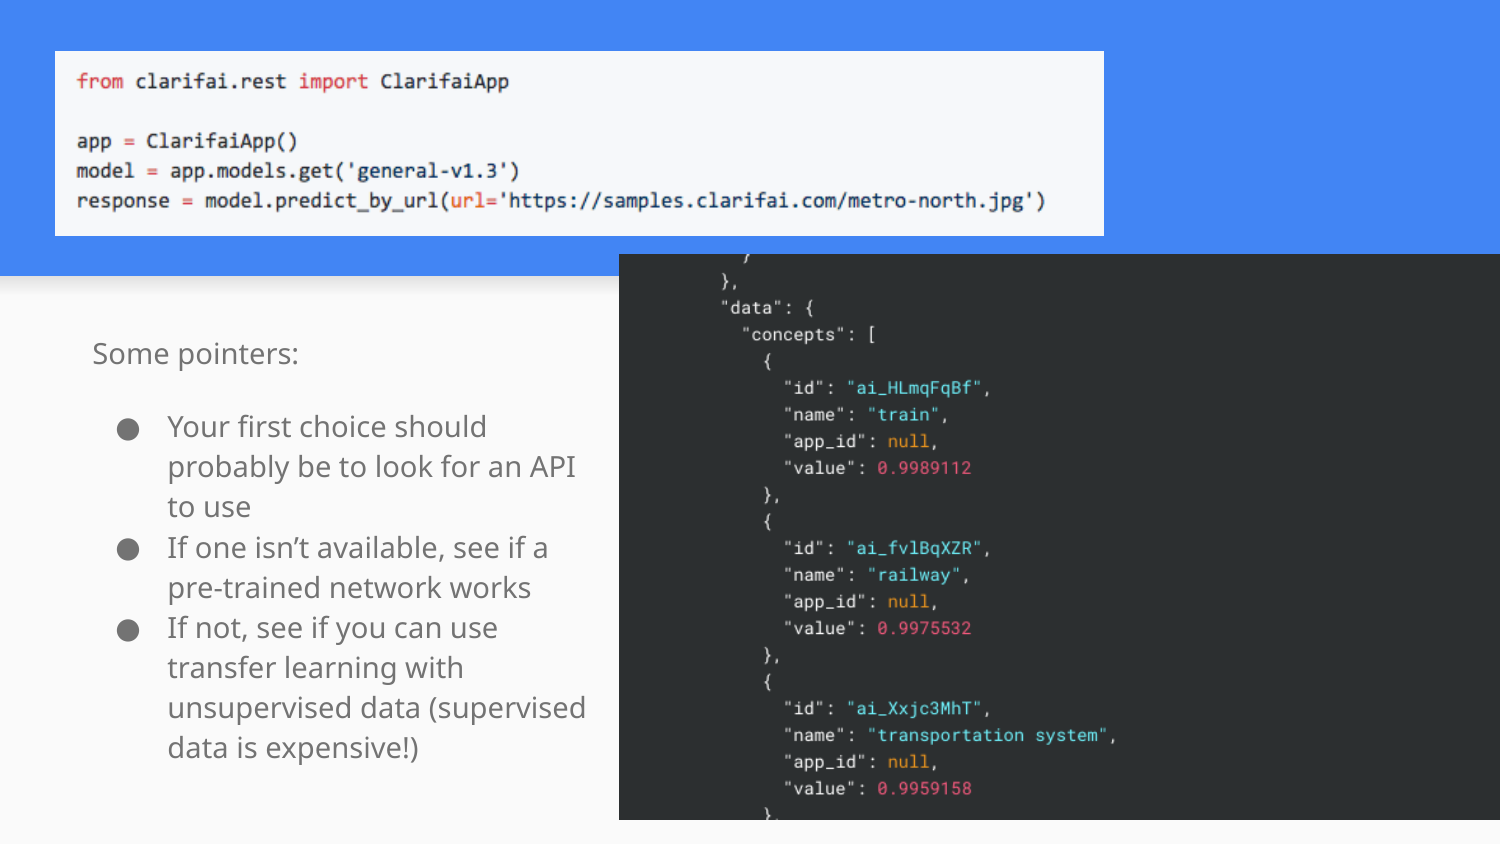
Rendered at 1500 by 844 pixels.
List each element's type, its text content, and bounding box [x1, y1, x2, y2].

list Some pointers: Your first choice should probably be to look for an API to use If one isn’t available, see if a pre-trained network works If not, see if you can use transfer learning with unsupervised data (supervised data is expensive!) [77, 314, 614, 760]
picture [55, 50, 1105, 236]
picture [619, 254, 1500, 820]
